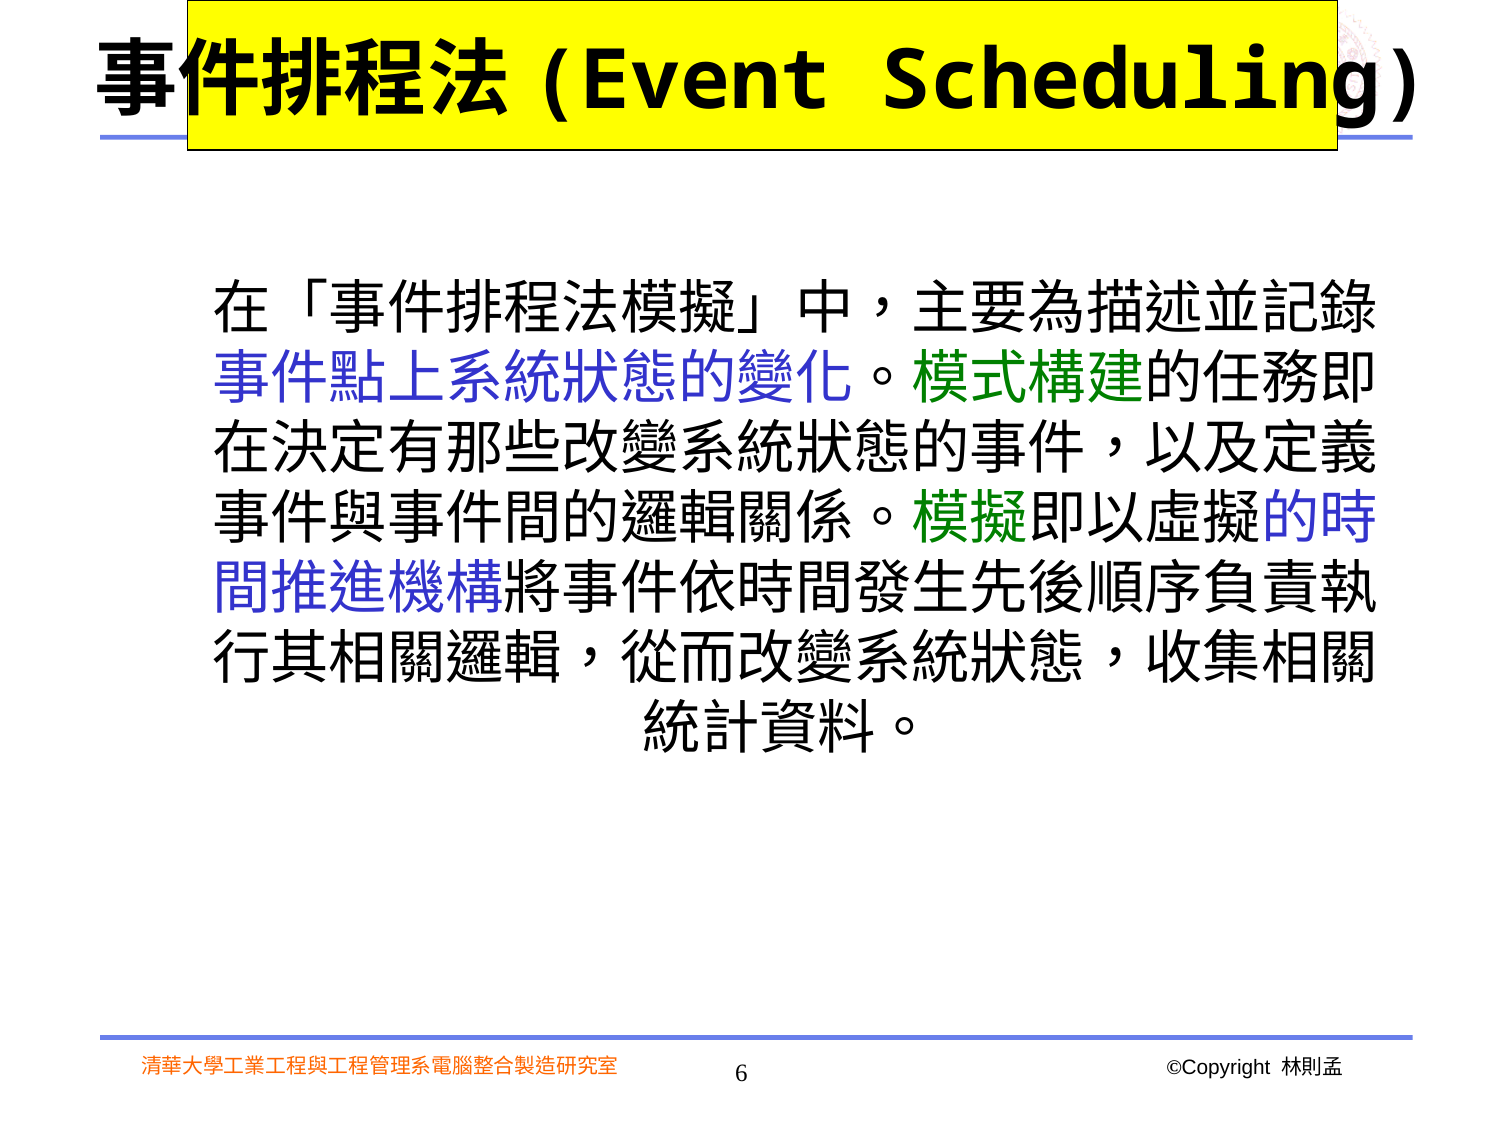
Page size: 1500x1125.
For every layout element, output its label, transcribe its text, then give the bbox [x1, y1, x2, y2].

text_box 在「事件排程法模擬」中，主要為描述並記錄事件點上系統狀態的變化。模式構建的任務即在決定有那些改變系統狀態的事件，以及定義事件與事件間的邏輯關係。模擬即以虛擬的時間推進機構將事件依時間發生先後順序負責執行其相關邏輯，從而改變系統狀態，收集相關統計資料。 [187, 262, 1403, 768]
text_box 事件排程法(Event Scheduling) [187, 0, 1338, 150]
picture [1338, 140, 1388, 147]
picture [1338, 0, 1388, 134]
